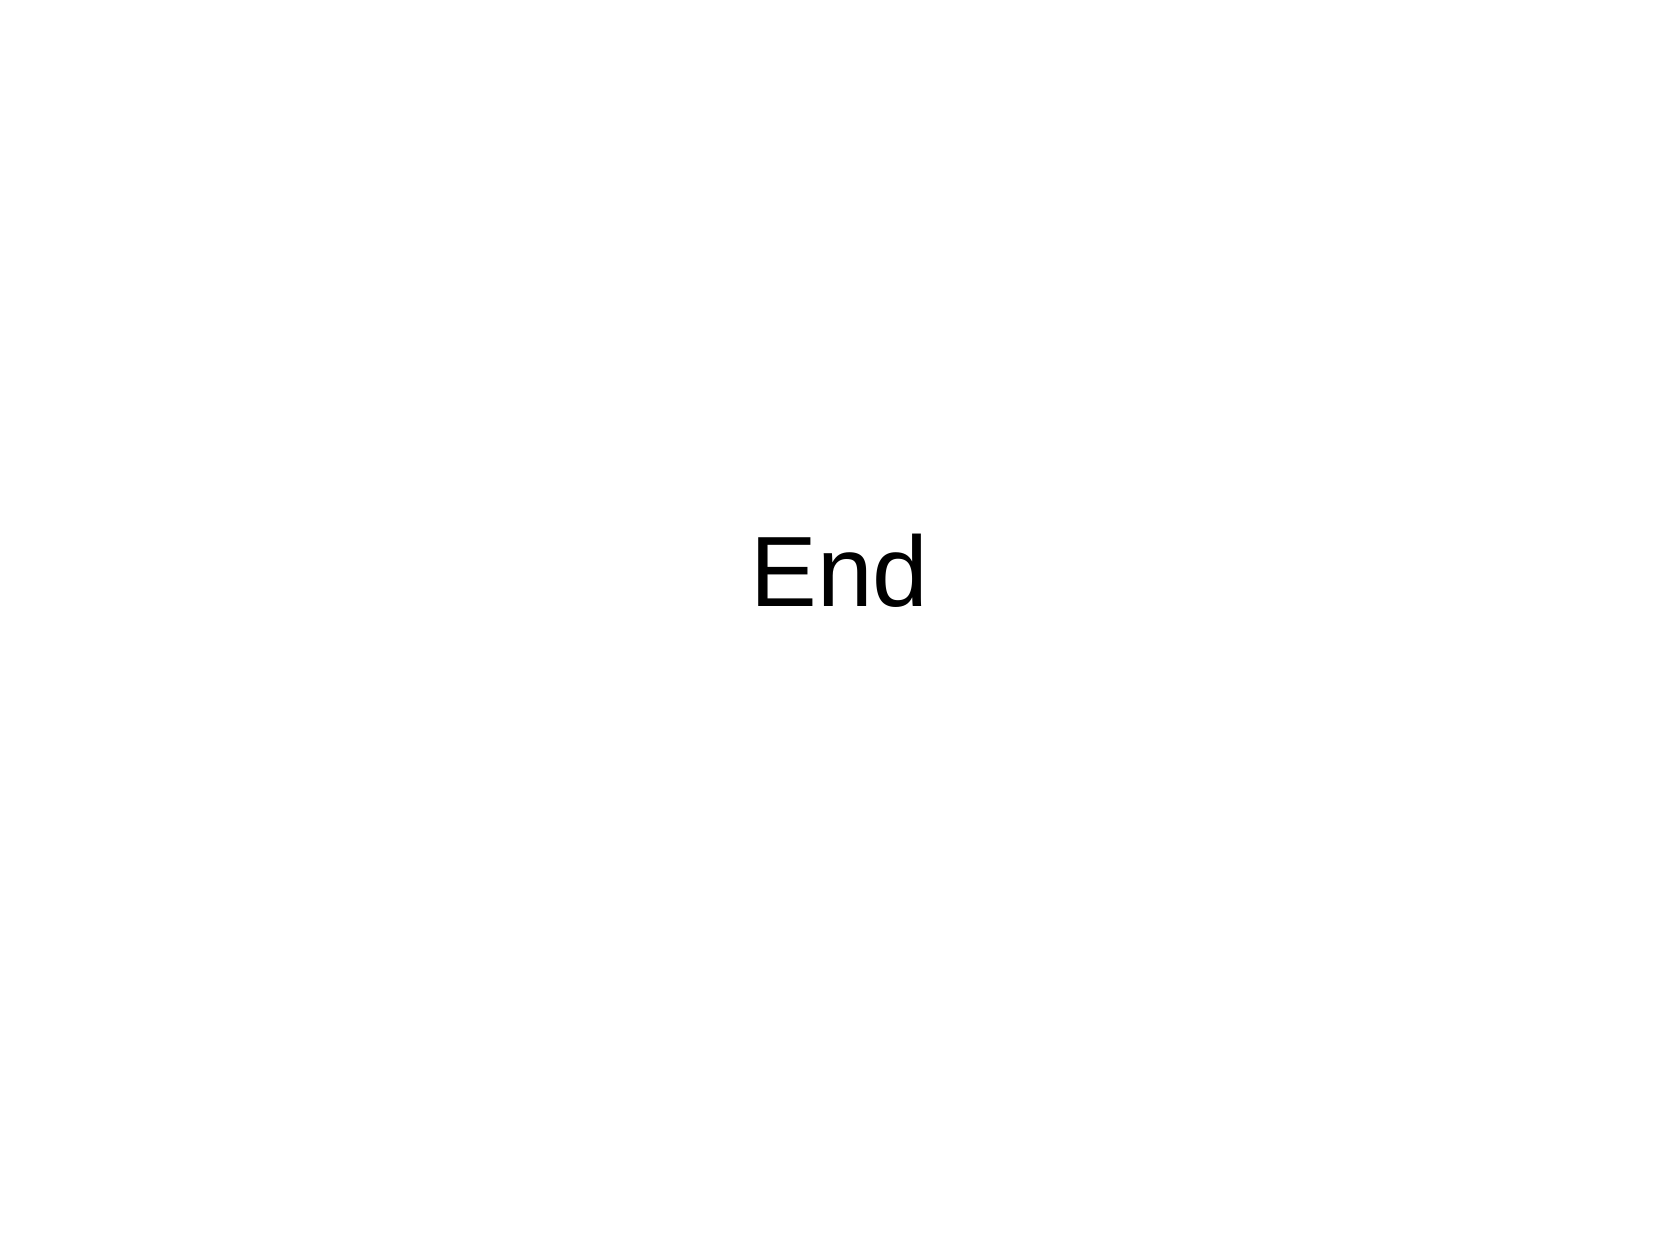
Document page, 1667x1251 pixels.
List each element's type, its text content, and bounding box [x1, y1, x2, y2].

title End [150, 500, 1530, 713]
